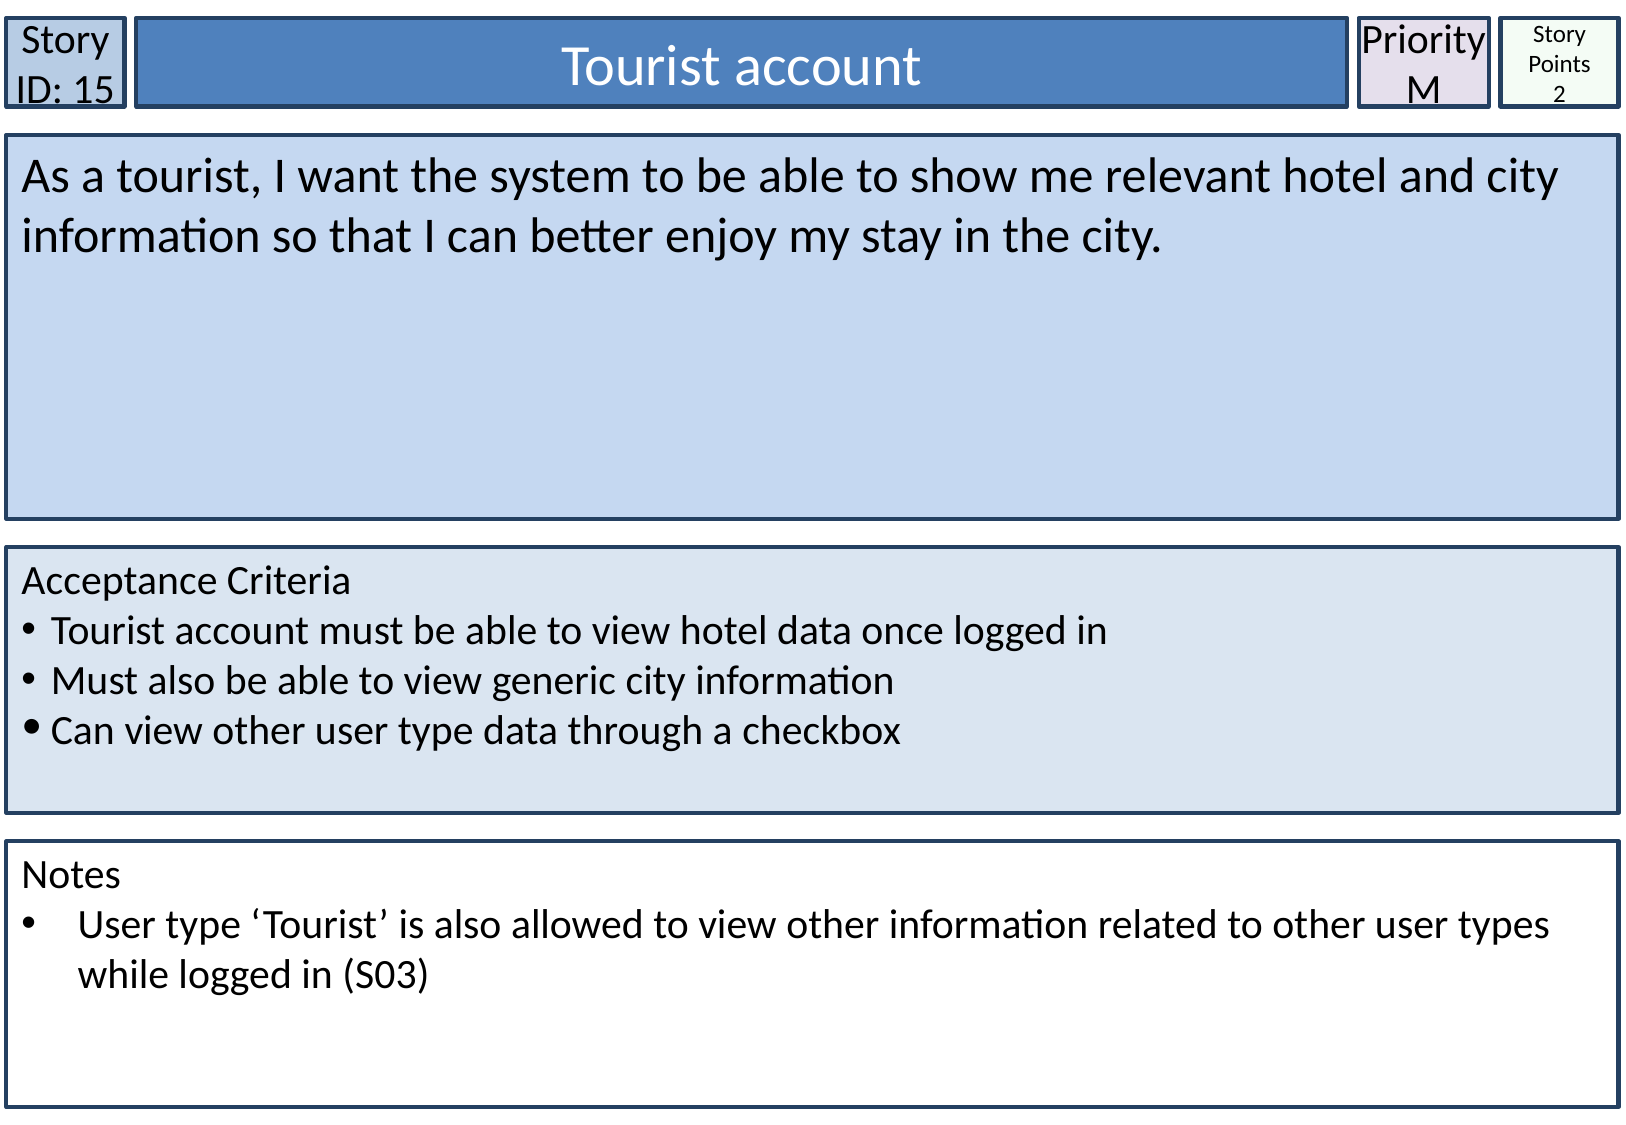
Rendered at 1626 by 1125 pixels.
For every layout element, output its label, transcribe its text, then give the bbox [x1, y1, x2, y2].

text_box Priority M [1358, 17, 1489, 107]
text_box As a tourist, I want the system to be able to show me relevant hotel and city information so that I can better enjoy my stay in the city. [6, 134, 1619, 519]
text_box Acceptance Criteria Tourist account must be able to view hotel data once logged in Must also be able to view generic city information Can view other user type data through a checkbox [6, 547, 1619, 813]
text_box Story Points 2 [1500, 17, 1619, 107]
text_box Story ID: 15 [6, 17, 125, 107]
text_box Tourist account [136, 17, 1347, 107]
text_box Notes User type ‘Tourist’ is also allowed to view other information related to other user types while logged in (S03) [6, 841, 1619, 1107]
